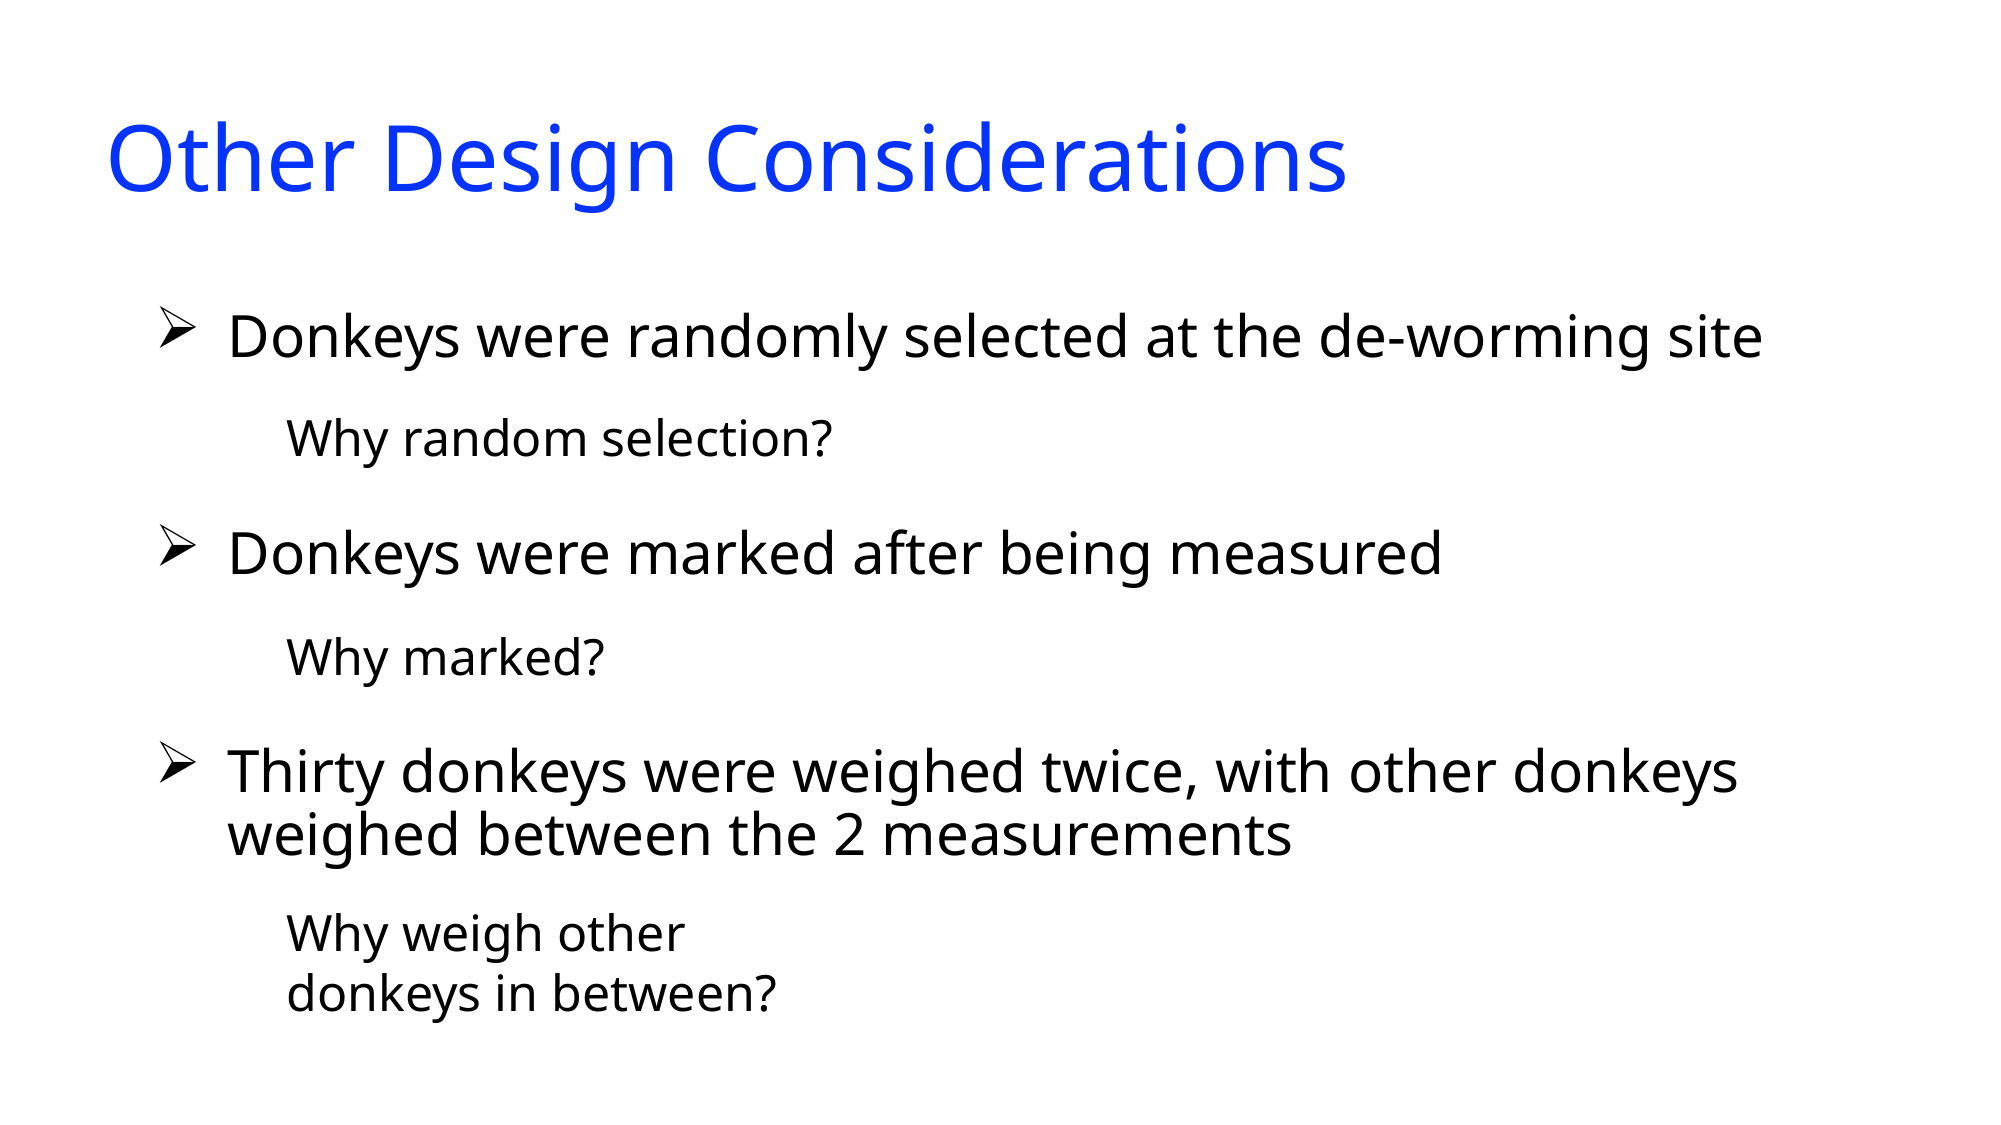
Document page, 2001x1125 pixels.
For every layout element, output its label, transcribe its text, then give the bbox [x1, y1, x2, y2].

text_box Why marked? [271, 618, 890, 694]
title Other Design Considerations [90, 52, 1863, 271]
text_box Why random selection? [271, 399, 890, 474]
list Donkeys were randomly selected at the de-worming site Donkeys were marked after being measured Thirty donkeys were weighed twice, with other donkeys weighed between the 2 measurements [137, 299, 1863, 1014]
text_box Why weigh other donkeys in between? [271, 894, 890, 1030]
